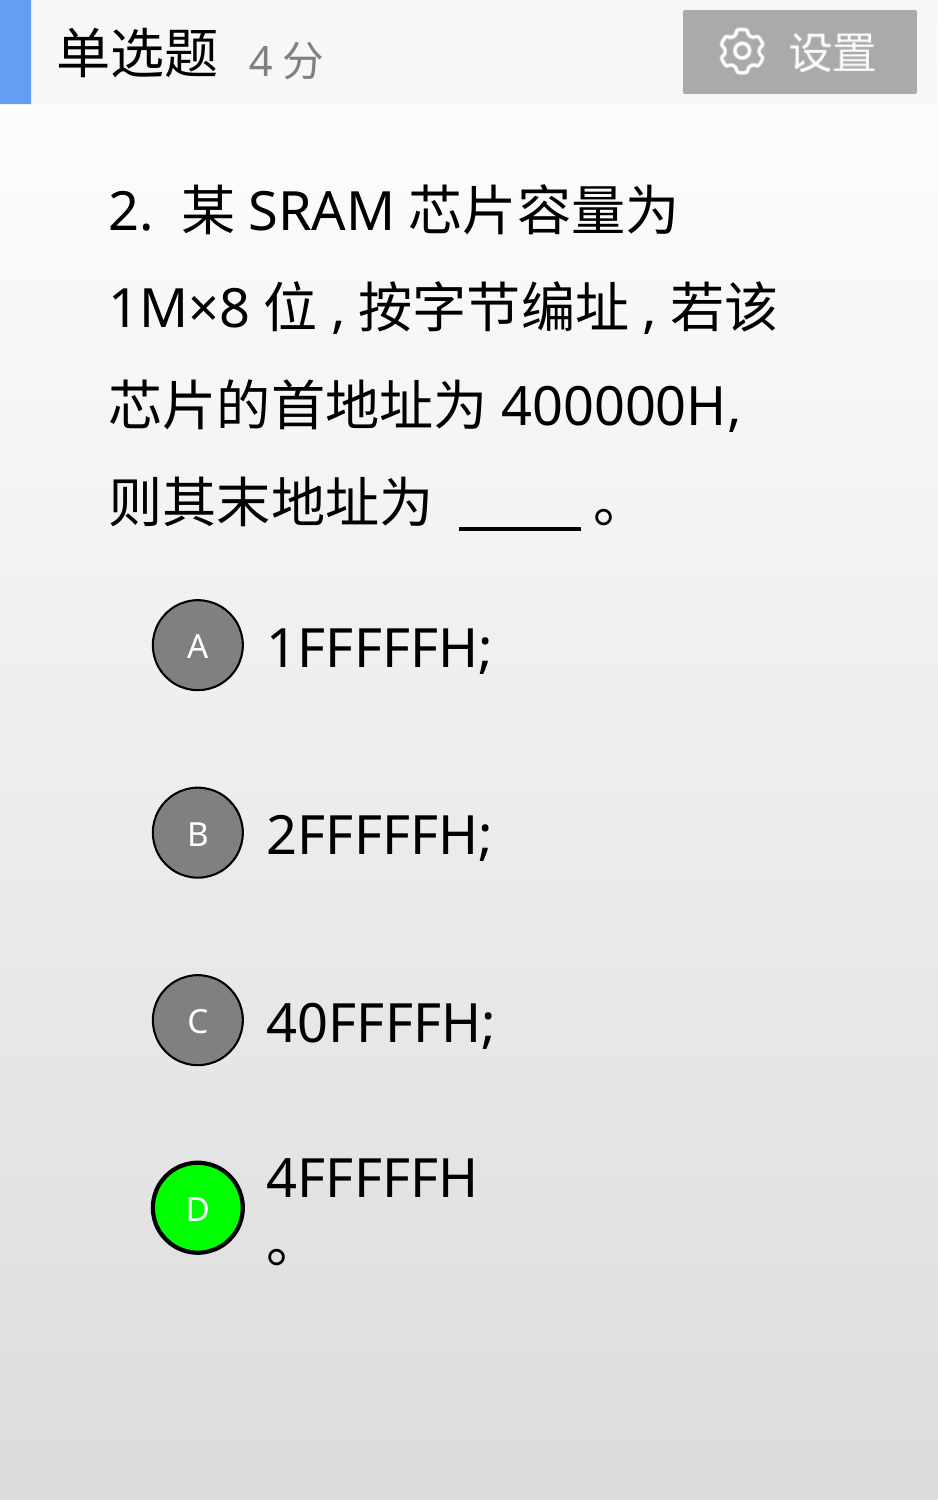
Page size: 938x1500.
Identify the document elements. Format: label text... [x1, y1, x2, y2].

text_box 1FFFFFH; [251, 605, 513, 686]
text_box C [151, 974, 244, 1067]
text_box B [151, 786, 244, 879]
text_box A [151, 599, 244, 692]
text_box 40FFFFH; [251, 980, 516, 1061]
text_box 4FFFFFH。 [251, 1135, 554, 1281]
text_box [0, 0, 938, 105]
text_box 2FFFFFH; [251, 792, 513, 873]
picture [683, 10, 917, 94]
text_box D [151, 1161, 244, 1254]
text_box 2. 某SRAM芯片容量为1M×8位,按字节编址,若该芯片的首地址为400000H,则其末地址为 。 [93, 136, 824, 541]
